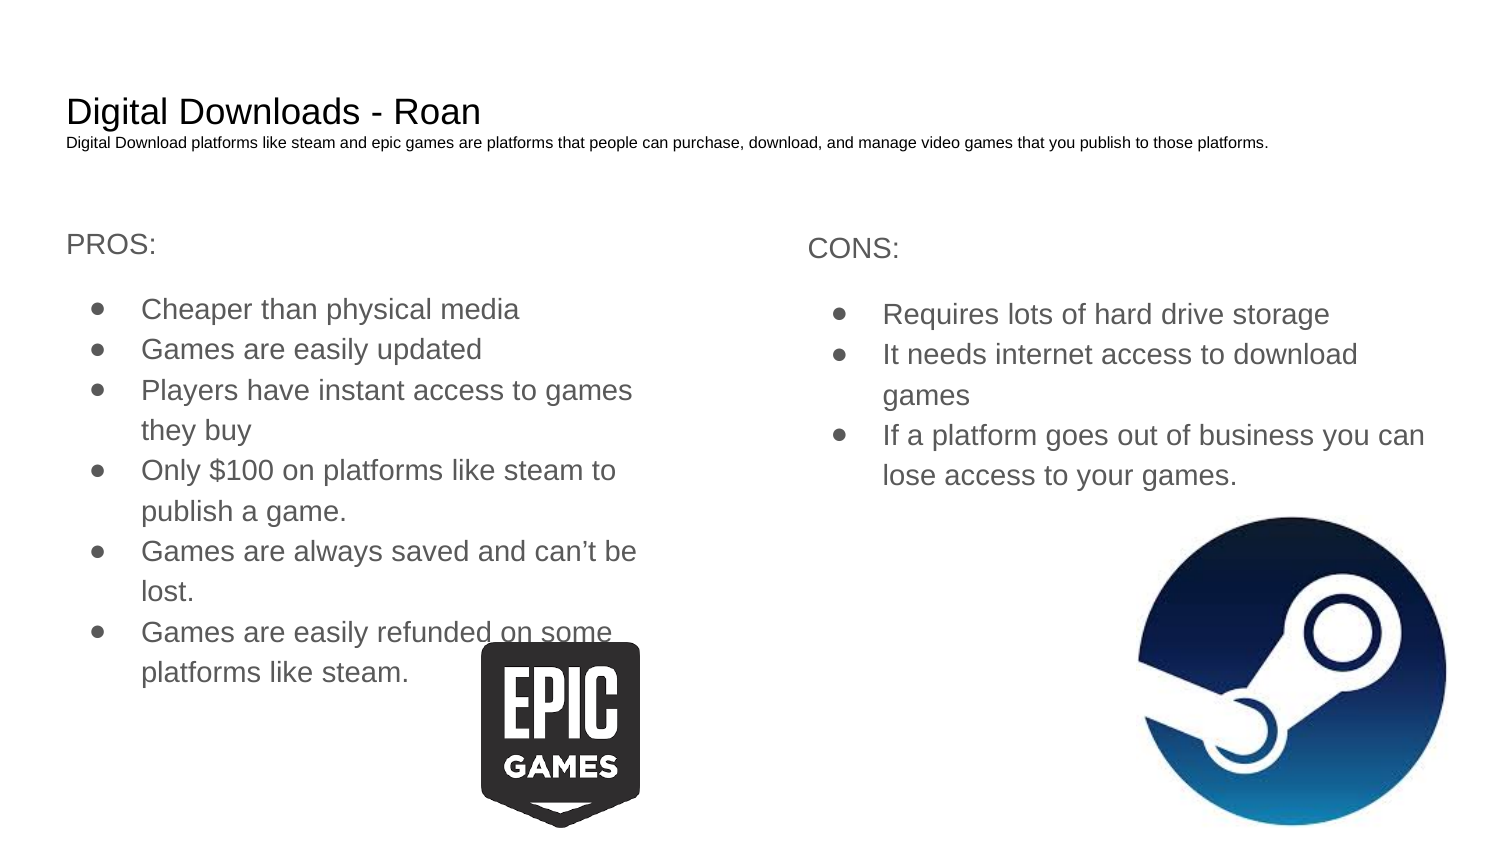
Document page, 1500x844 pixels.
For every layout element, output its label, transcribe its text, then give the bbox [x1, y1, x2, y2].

title Digital Downloads - Roan Digital Download platforms like steam and epic games are platforms that people can purchase, download, and manage video games that you publish to those platforms. [51, 72, 1449, 167]
picture [1136, 514, 1450, 828]
list CONS: Requires lots of hard drive storage It needs internet access to download games If a platform goes out of business you can lose access to your games. [792, 209, 1449, 770]
list PROS: Cheaper than physical media Games are easily updated Players have instant access to games they buy Only $100 on platforms like steam to publish a game. Games are always saved and can’t be lost. Games are easily refunded on some platforms like steam. [51, 204, 708, 766]
picture [480, 642, 641, 828]
